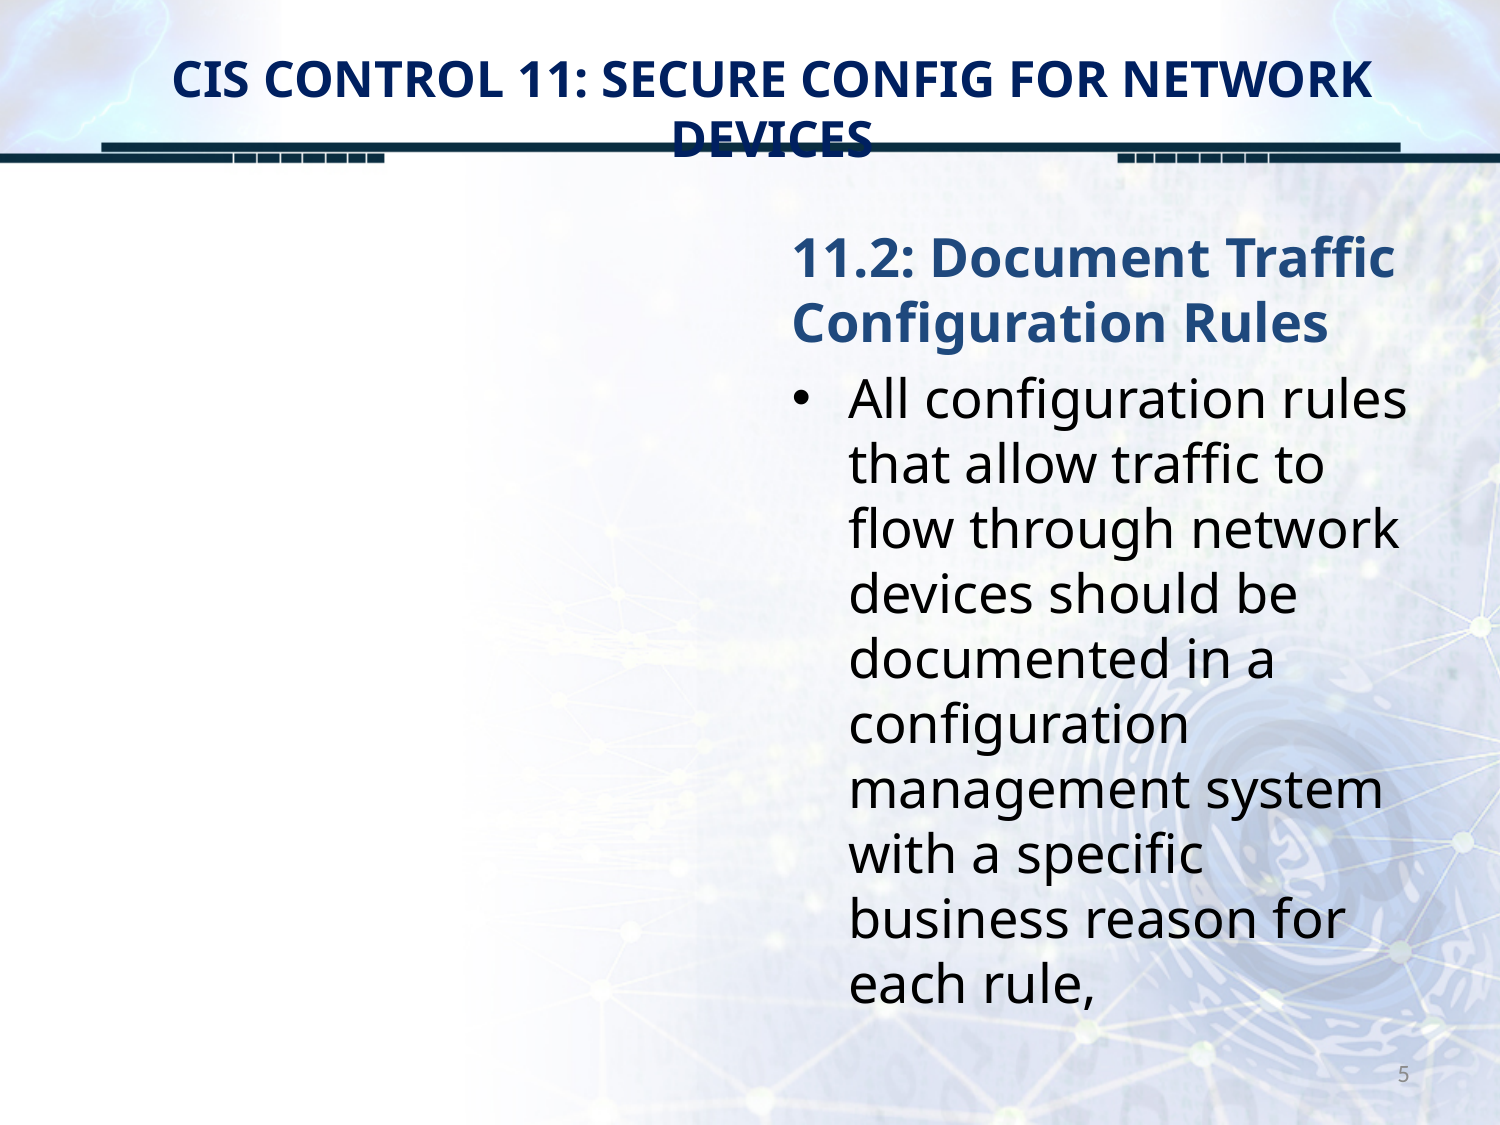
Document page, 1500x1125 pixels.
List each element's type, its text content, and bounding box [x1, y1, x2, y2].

list 11.2: Document Traffic Configuration Rules All configuration rules that allow traffic to flow through network devices should be documented in a configuration management system with a specific business reason for each rule, [776, 216, 1432, 1034]
picture [0, 0, 1500, 1125]
slide_number 5 [1074, 1042, 1425, 1103]
title CIS CONTROL 11: SECURE CONFIG FOR NETWORK DEVICES [97, 34, 1448, 182]
